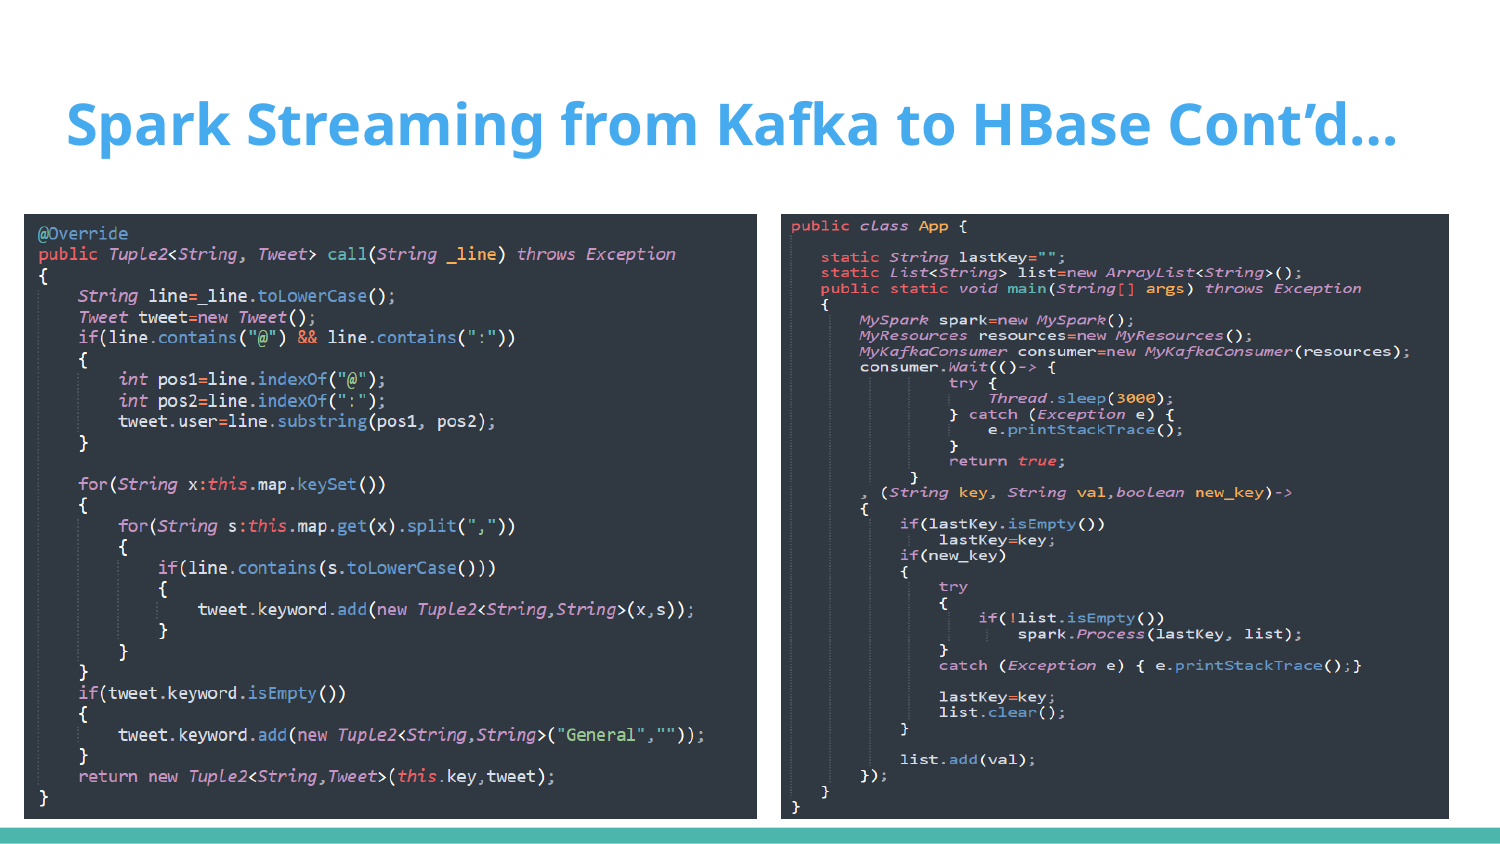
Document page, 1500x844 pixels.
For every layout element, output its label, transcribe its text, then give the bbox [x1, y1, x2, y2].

picture [24, 213, 757, 819]
picture [781, 213, 1450, 819]
title Spark Streaming from Kafka to HBase Cont’d… [51, 72, 1449, 189]
